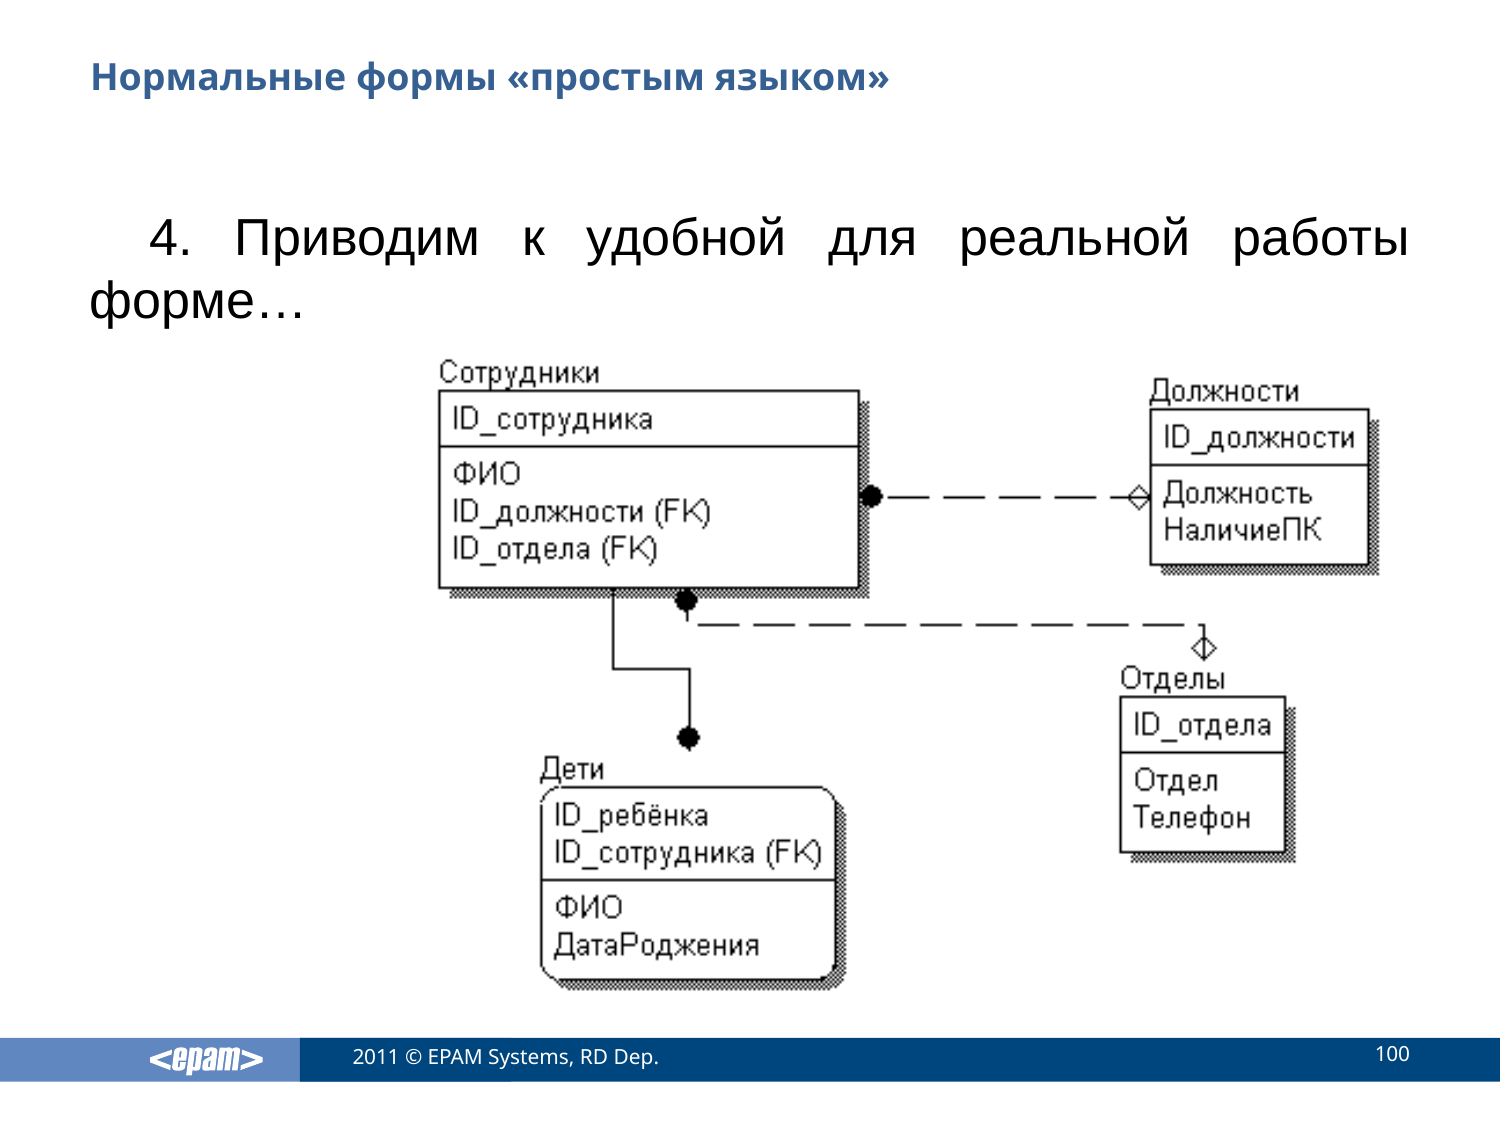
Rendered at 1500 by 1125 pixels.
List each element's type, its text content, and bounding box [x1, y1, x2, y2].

list 4. Приводим к удобной для реальной работы форме… [75, 196, 1425, 291]
footer 2011 © EPAM Systems, RD Dep. [337, 1028, 738, 1088]
slide_number 100 [1262, 1025, 1425, 1085]
title Нормальные формы «простым языком» [75, 45, 1425, 163]
picture [424, 337, 1412, 1014]
